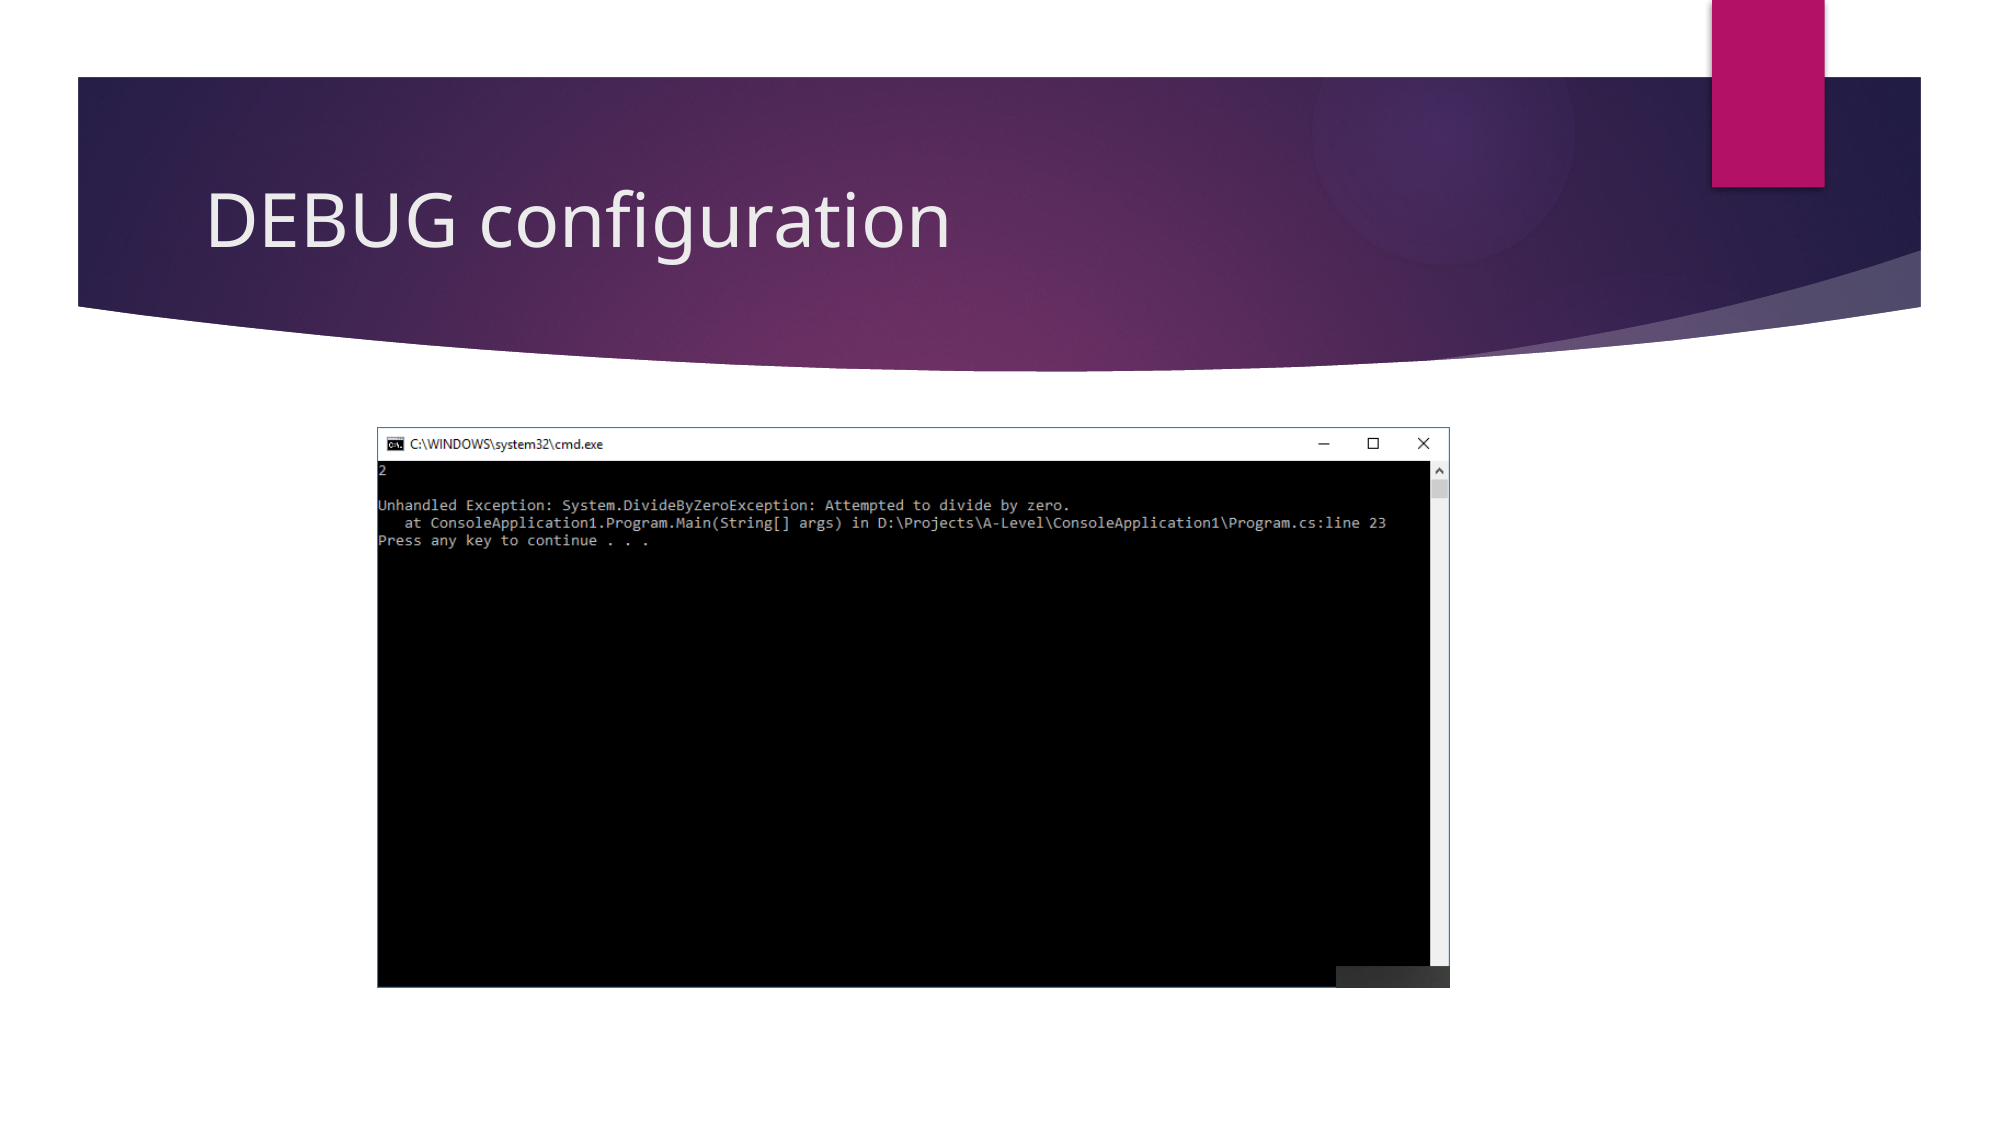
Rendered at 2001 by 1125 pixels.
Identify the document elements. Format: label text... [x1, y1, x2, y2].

title DEBUG configuration [189, 159, 1627, 276]
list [377, 426, 1450, 988]
